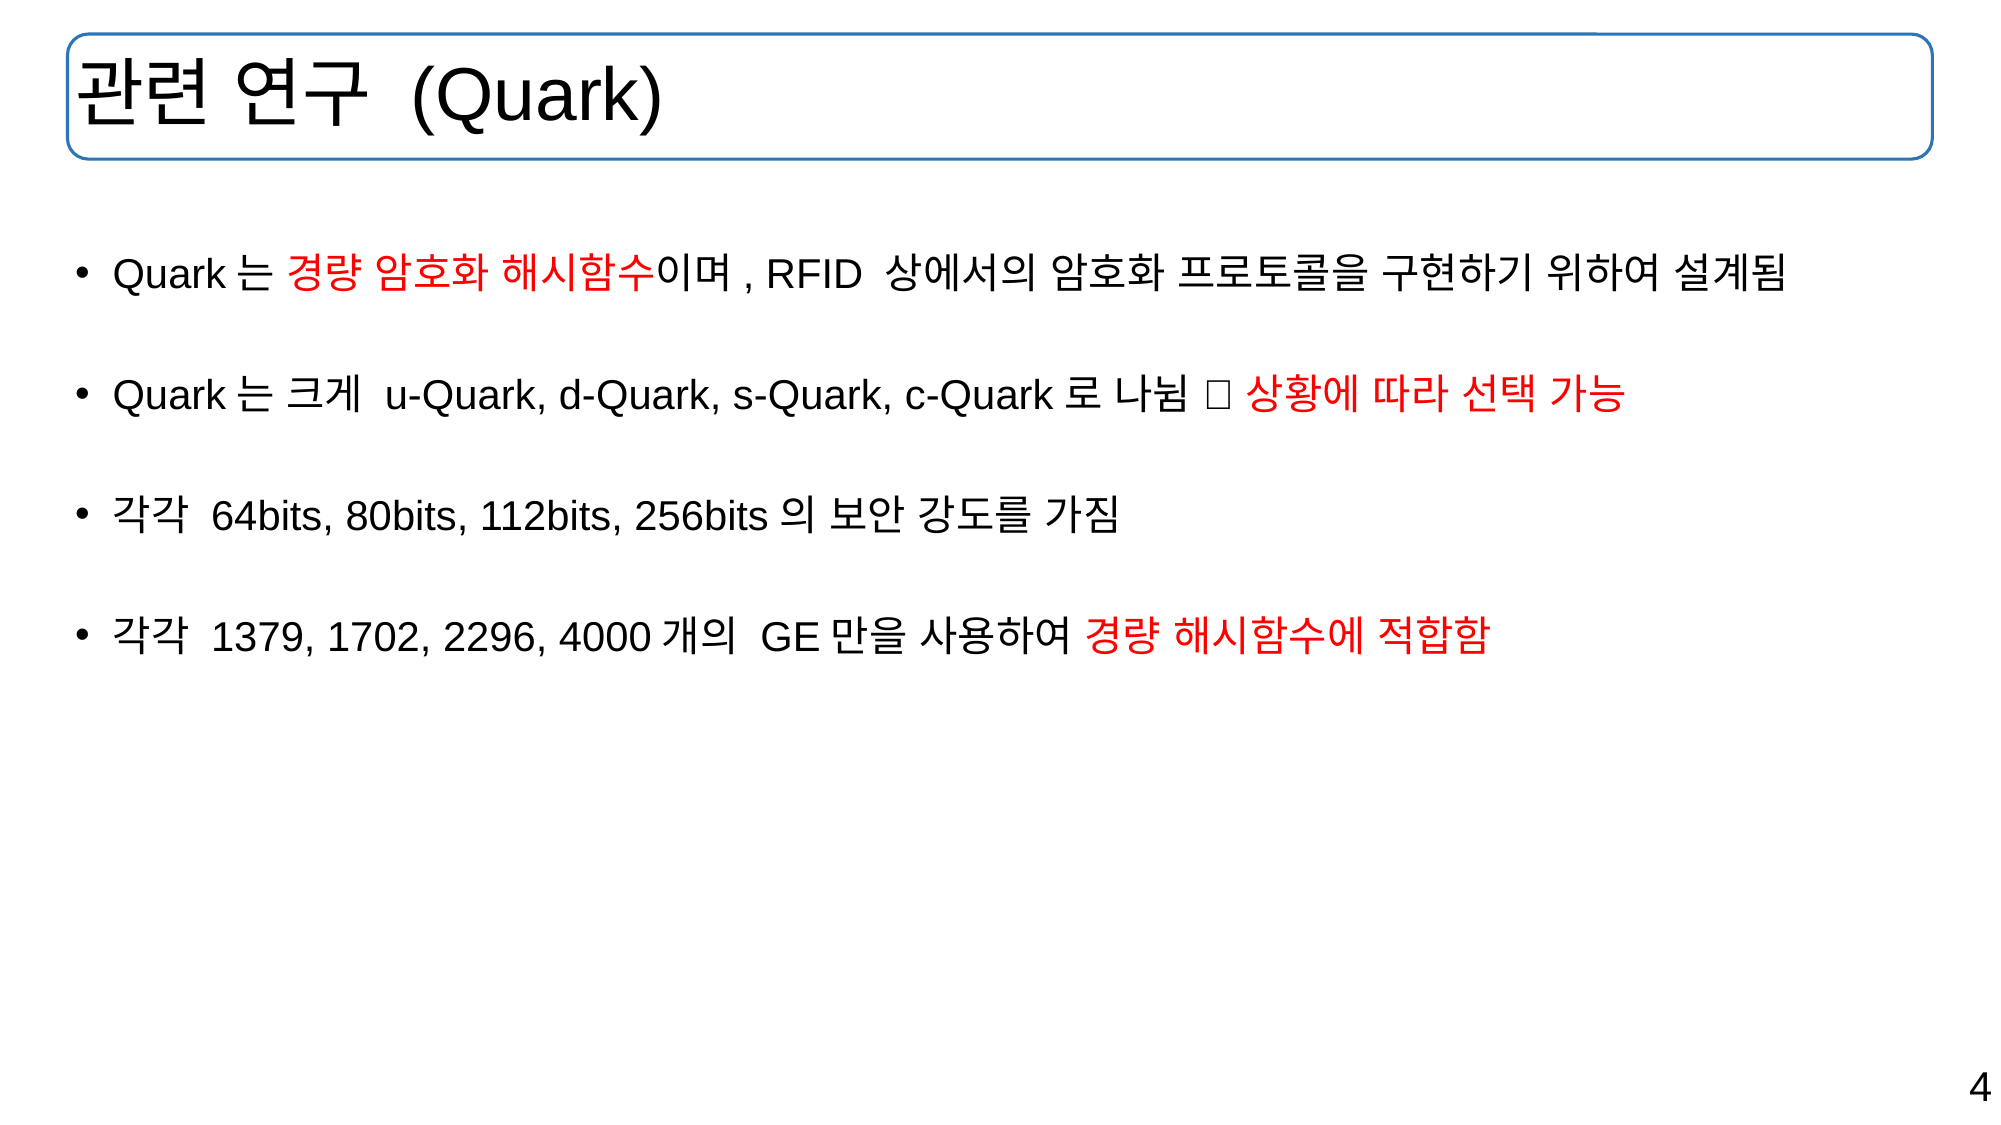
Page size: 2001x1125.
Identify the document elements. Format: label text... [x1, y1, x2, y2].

list Quark는 경량 암호화 해시함수이며, RFID 상에서의 암호화 프로토콜을 구현하기 위하여 설계됨 Quark는 크게 u-Quark, d-Quark, s-Quark, c-Quark로 나뉨  상황에 따라 선택 가능 각각 64bits, 80bits, 112bits, 256bits의 보안 강도를 가짐 각각 1379, 1702, 2296, 4000개의 GE만을 사용하여 경량 해시함수에 적합함 [66, 188, 1933, 1020]
title 관련 연구 (Quark) [67, 33, 1933, 160]
slide_number 4 [1959, 1051, 2000, 1114]
